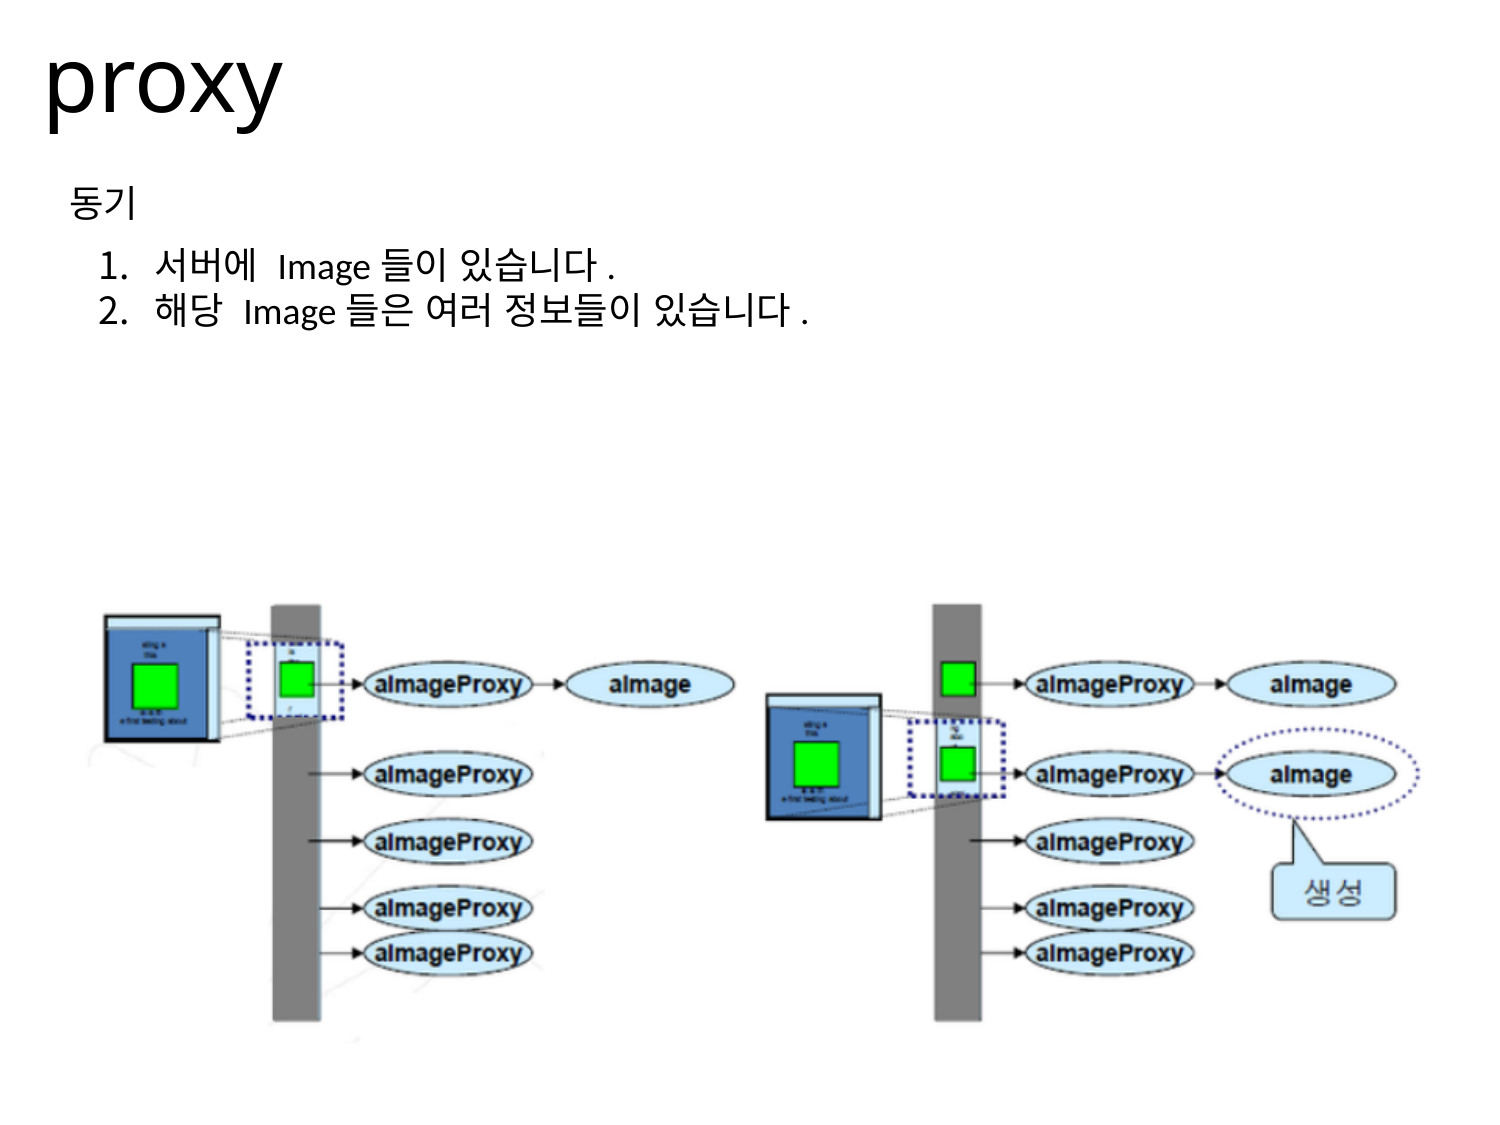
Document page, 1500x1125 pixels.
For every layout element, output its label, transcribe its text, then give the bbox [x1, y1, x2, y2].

picture [54, 536, 1446, 1051]
text_box 서버에 Image들이 있습니다. 해당 Image들은 여러 정보들이 있습니다. [83, 235, 1038, 385]
title proxy [27, 20, 1322, 144]
text_box 동기 [54, 172, 446, 233]
